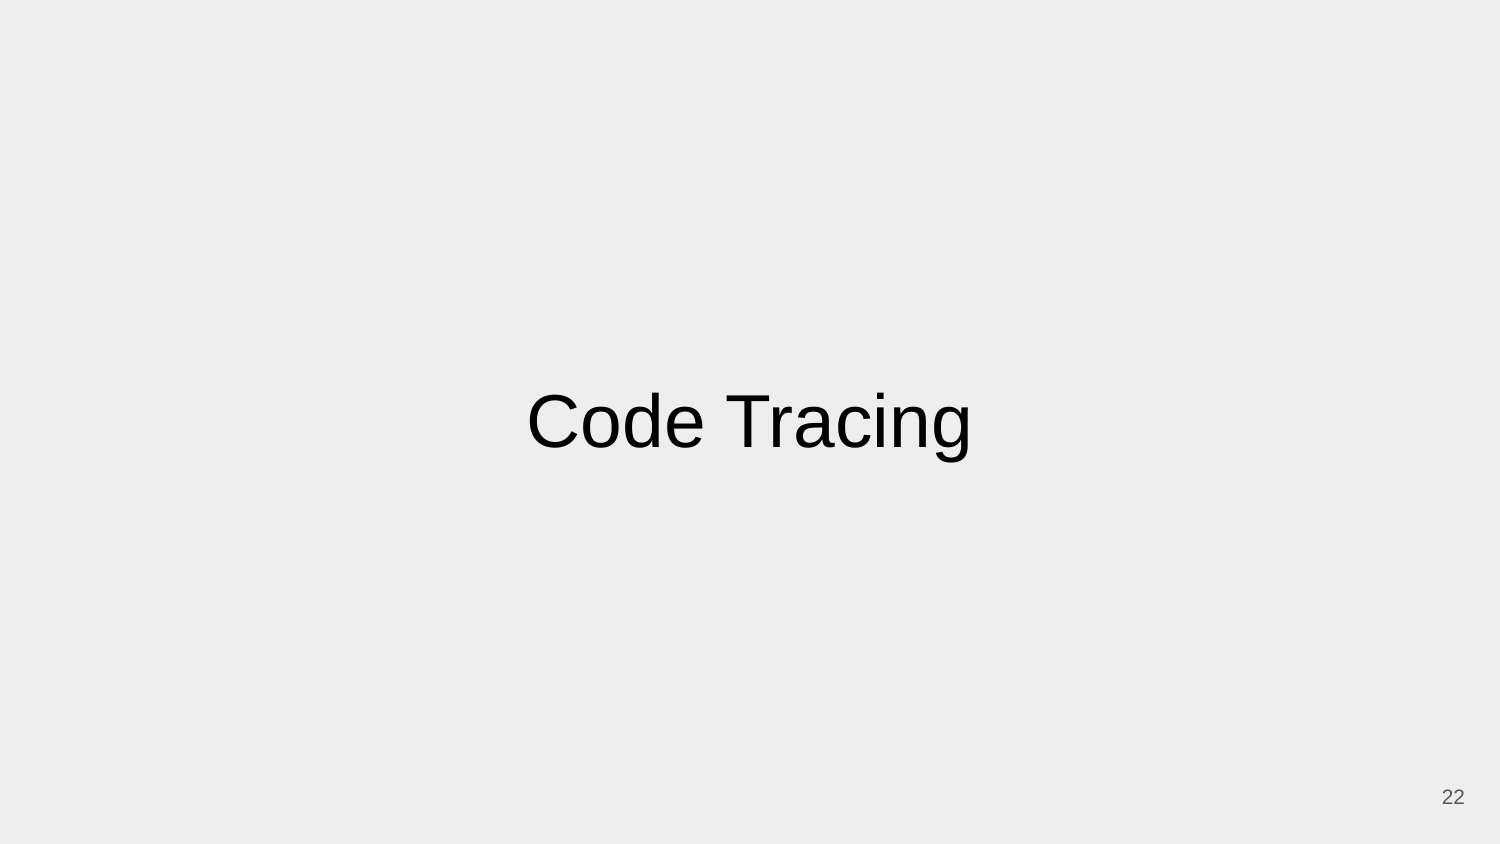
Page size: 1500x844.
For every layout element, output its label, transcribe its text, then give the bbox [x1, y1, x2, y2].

title Code Tracing [51, 352, 1449, 491]
slide_number ‹#› [1389, 764, 1480, 830]
